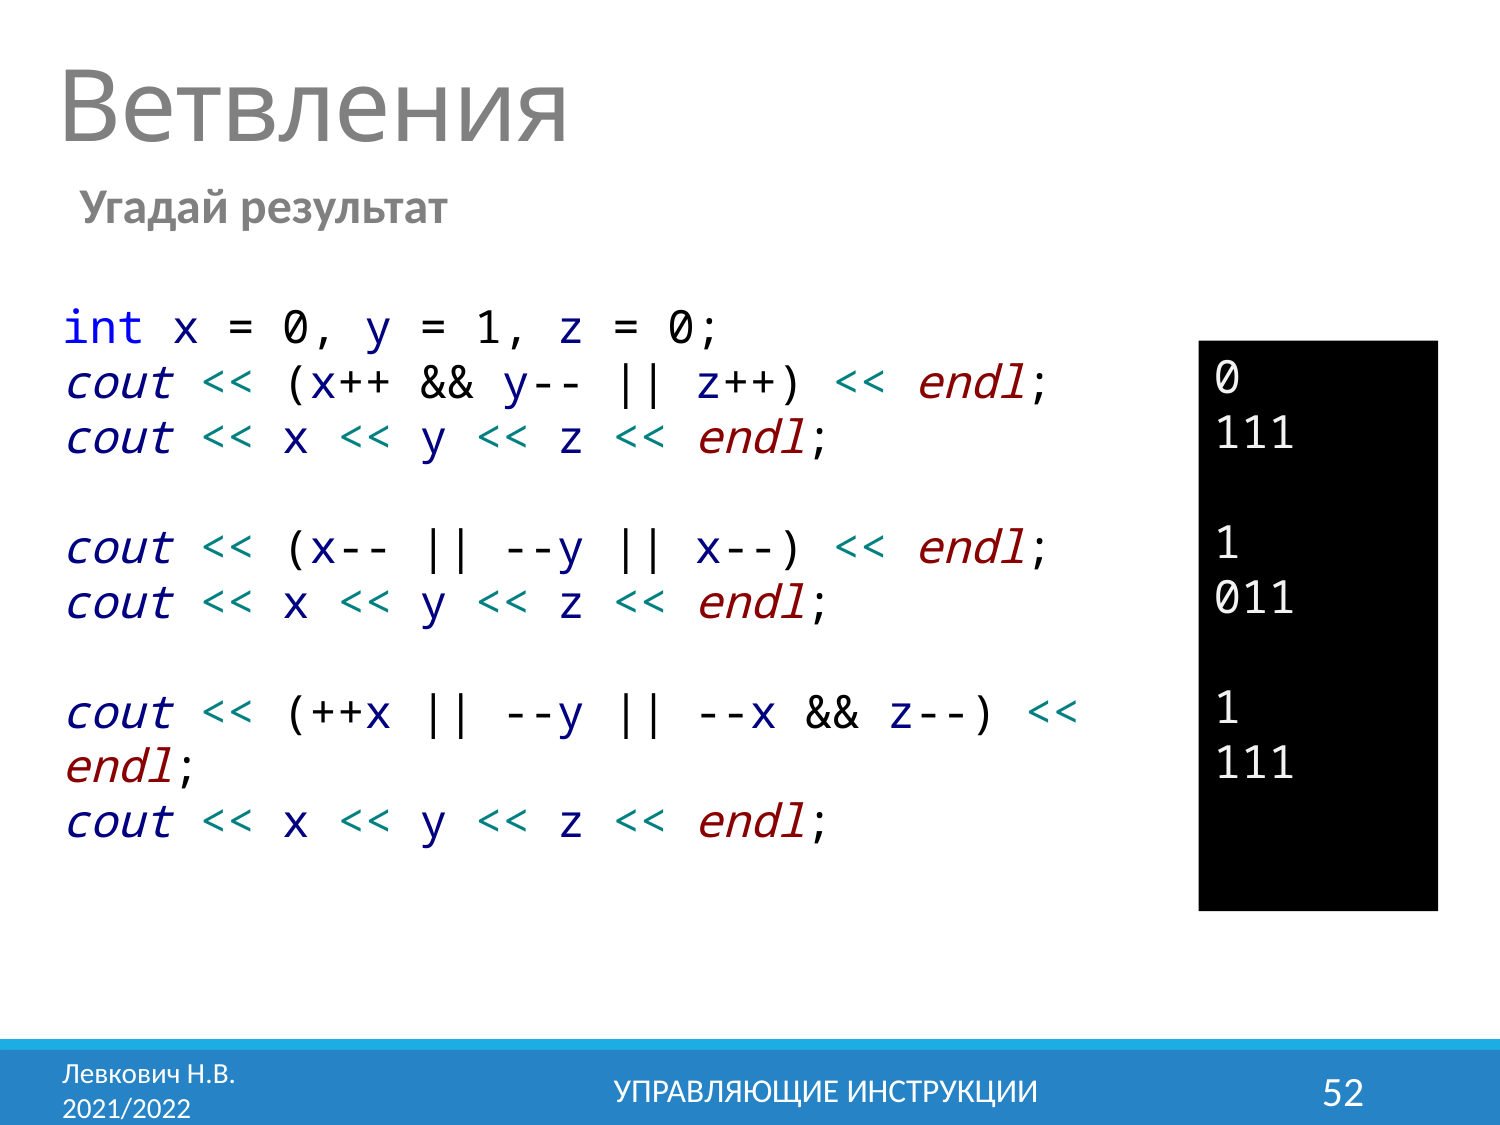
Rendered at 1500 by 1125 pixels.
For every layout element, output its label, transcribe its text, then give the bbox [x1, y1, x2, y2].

text_box Ветвления [41, 30, 1471, 192]
text_box 0 111 1 011 1 111 [1198, 340, 1439, 912]
text_box Угадай результат [64, 172, 1430, 255]
slide_number Левкович Н.В. 2021/2022 [47, 1059, 440, 1120]
slide_number 52 [1218, 1059, 1380, 1120]
text_box int x = 0, y = 1, z = 0; cout << (x++ && y-- || z++) << endl; cout << x << y << z << endl; cout << (x-- || --y || x--) << endl; cout << x << y << z << endl; cout << (++x || --y || --x && z--) << endl; cout << x << y << z << endl; [47, 289, 1225, 855]
footer Управляющие инструкции [453, 1059, 1199, 1120]
